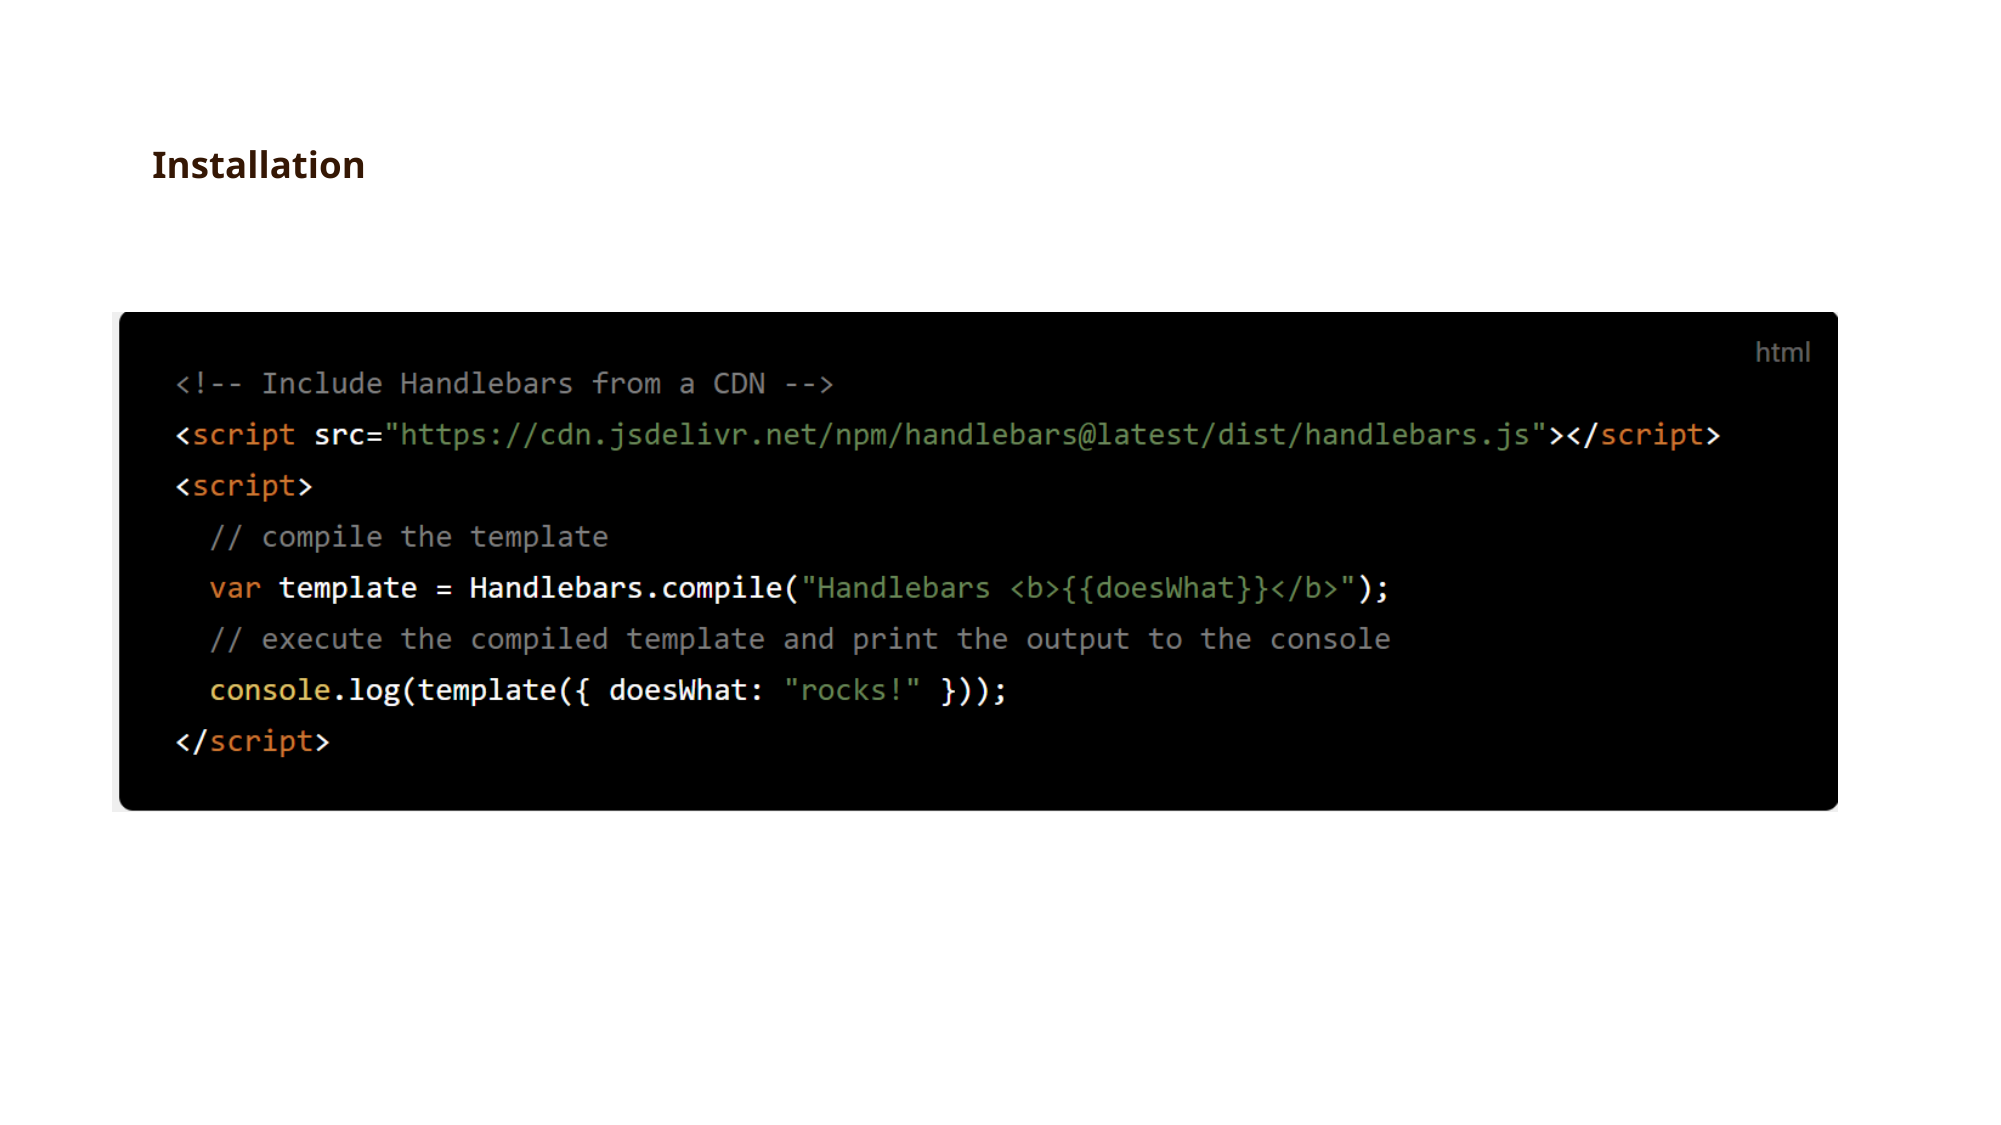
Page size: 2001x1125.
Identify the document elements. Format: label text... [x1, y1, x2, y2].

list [112, 312, 1838, 812]
title Installation [137, 59, 1863, 278]
